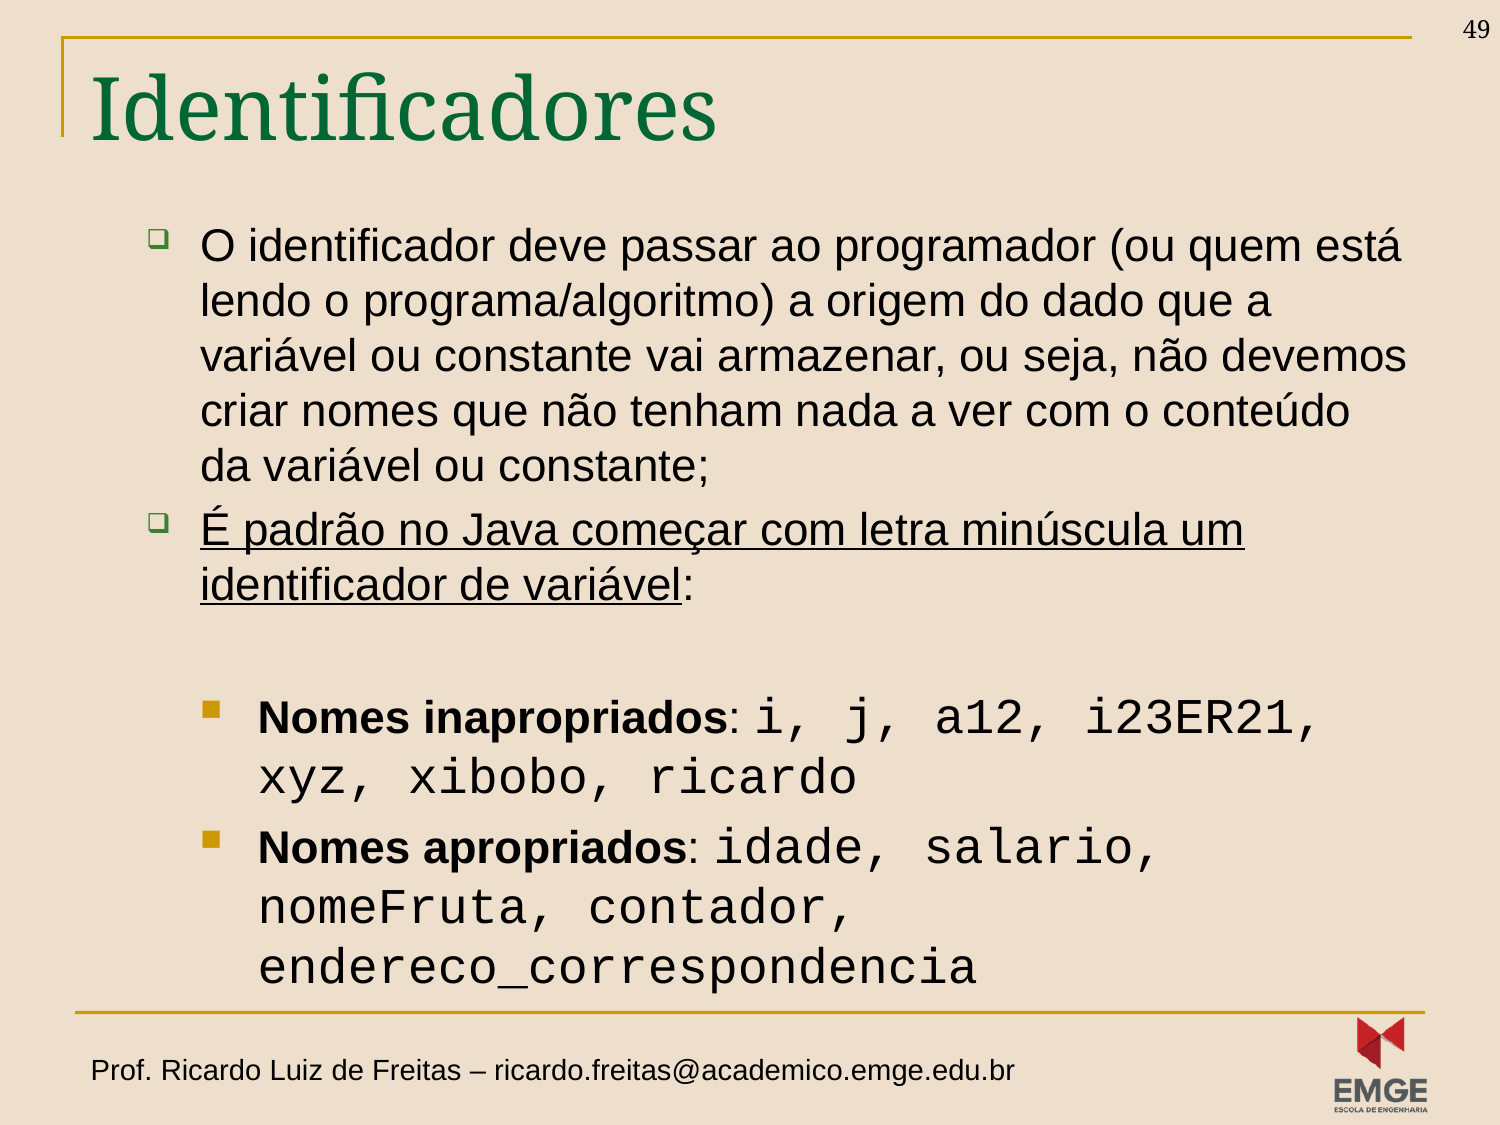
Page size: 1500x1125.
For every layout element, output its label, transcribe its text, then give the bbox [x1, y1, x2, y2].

slide_number 49 [1392, 0, 1500, 55]
picture [1328, 1012, 1433, 1116]
list O identificador deve passar ao programador (ou quem está lendo o programa/algoritmo) a origem do dado que a variável ou constante vai armazenar, ou seja, não devemos criar nomes que não tenham nada a ver com o conteúdo da variável ou constante; É padrão no Java começar com letra minúscula um identificador de variável: Nomes inapropriados: i, j, a12, i23ER21, xyz, xibobo, ricardo Nomes apropriados: idade, salario, nomeFruta, contador, endereco_correspondencia [75, 208, 1425, 1000]
title Identificadores [75, 45, 1425, 208]
